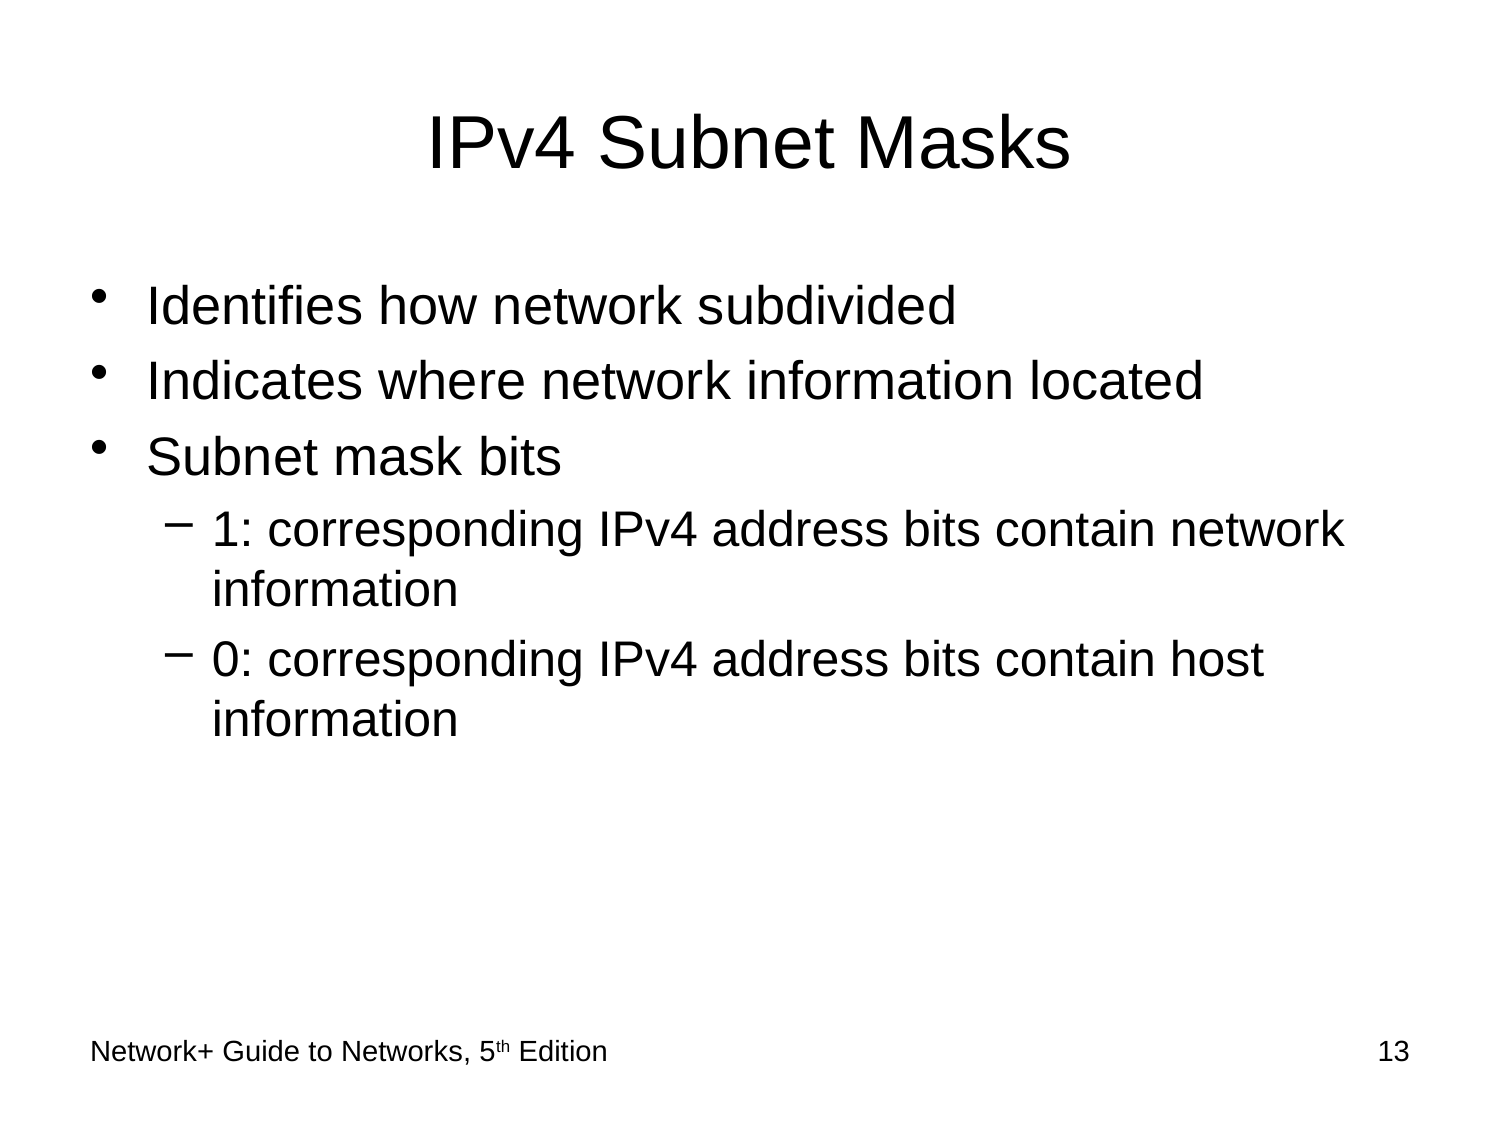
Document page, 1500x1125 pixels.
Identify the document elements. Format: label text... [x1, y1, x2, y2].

list Identifies how network subdivided Indicates where network information located Subnet mask bits 1: corresponding IPv4 address bits contain network information 0: corresponding IPv4 address bits contain host information [74, 262, 1426, 1006]
footer Network+ Guide to Networks, 5th Edition [74, 1024, 988, 1103]
slide_number 13 [1074, 1024, 1426, 1103]
title IPv4 Subnet Masks [74, 44, 1426, 233]
